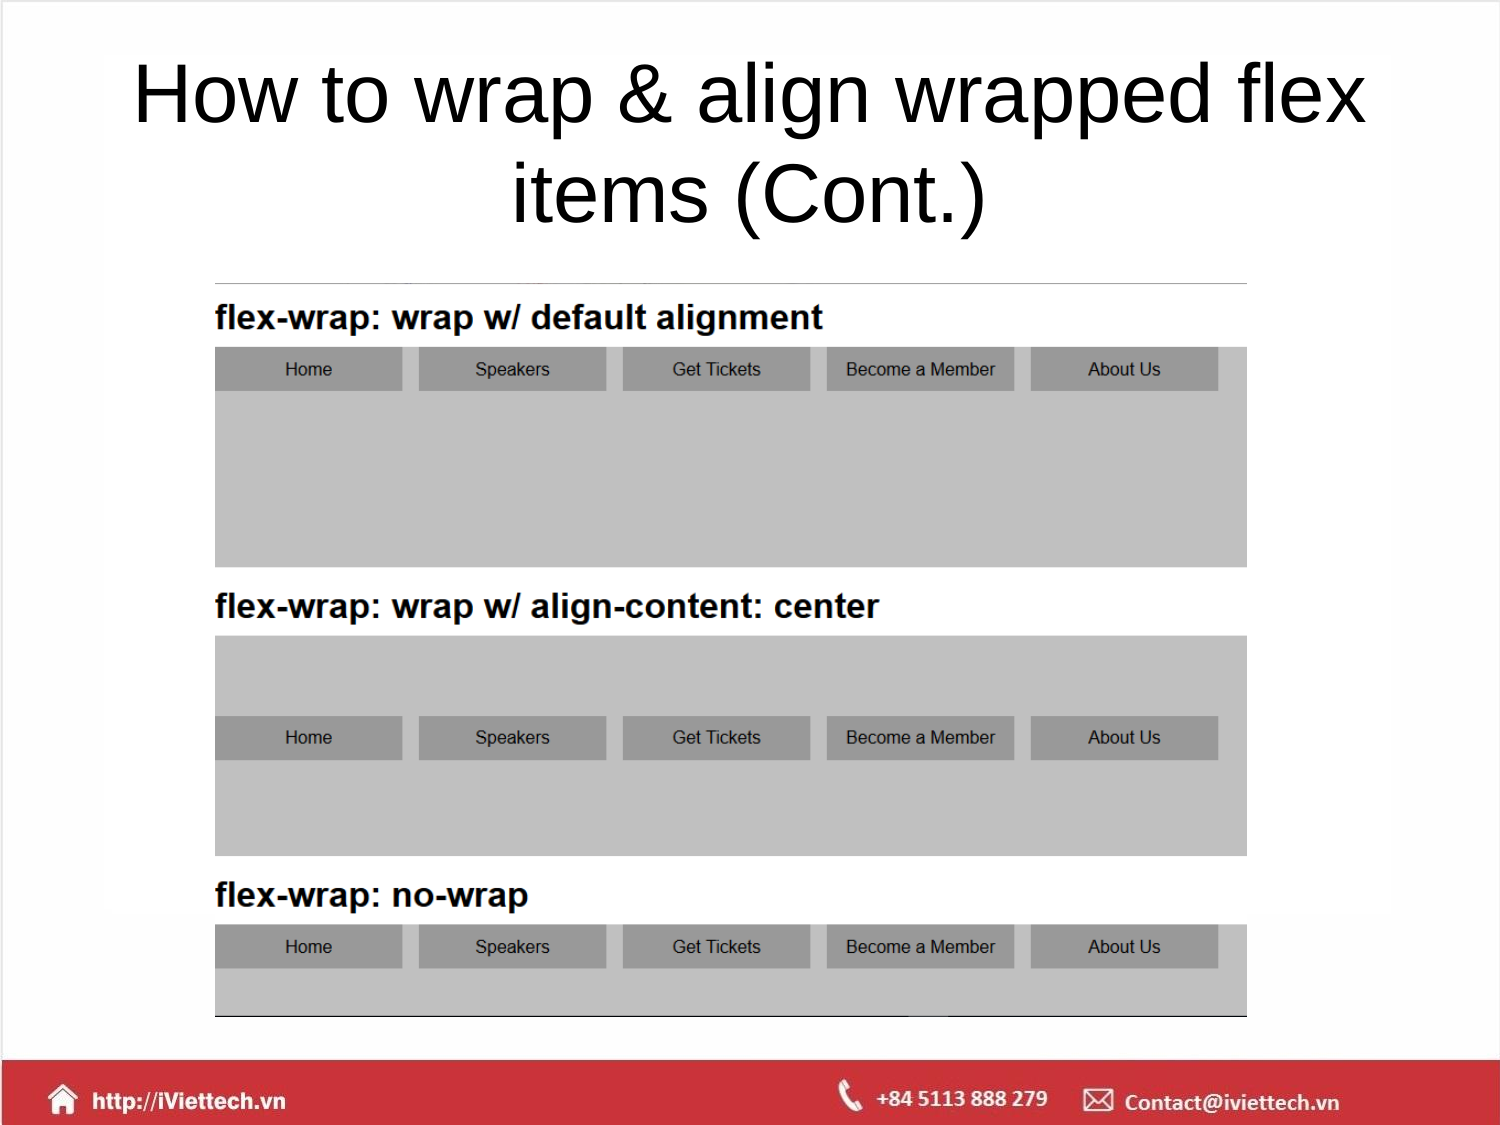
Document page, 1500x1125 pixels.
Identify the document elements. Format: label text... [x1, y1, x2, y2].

title How to wrap & align wrapped flex items (Cont.) [75, 45, 1425, 233]
picture [0, 0, 1500, 1125]
